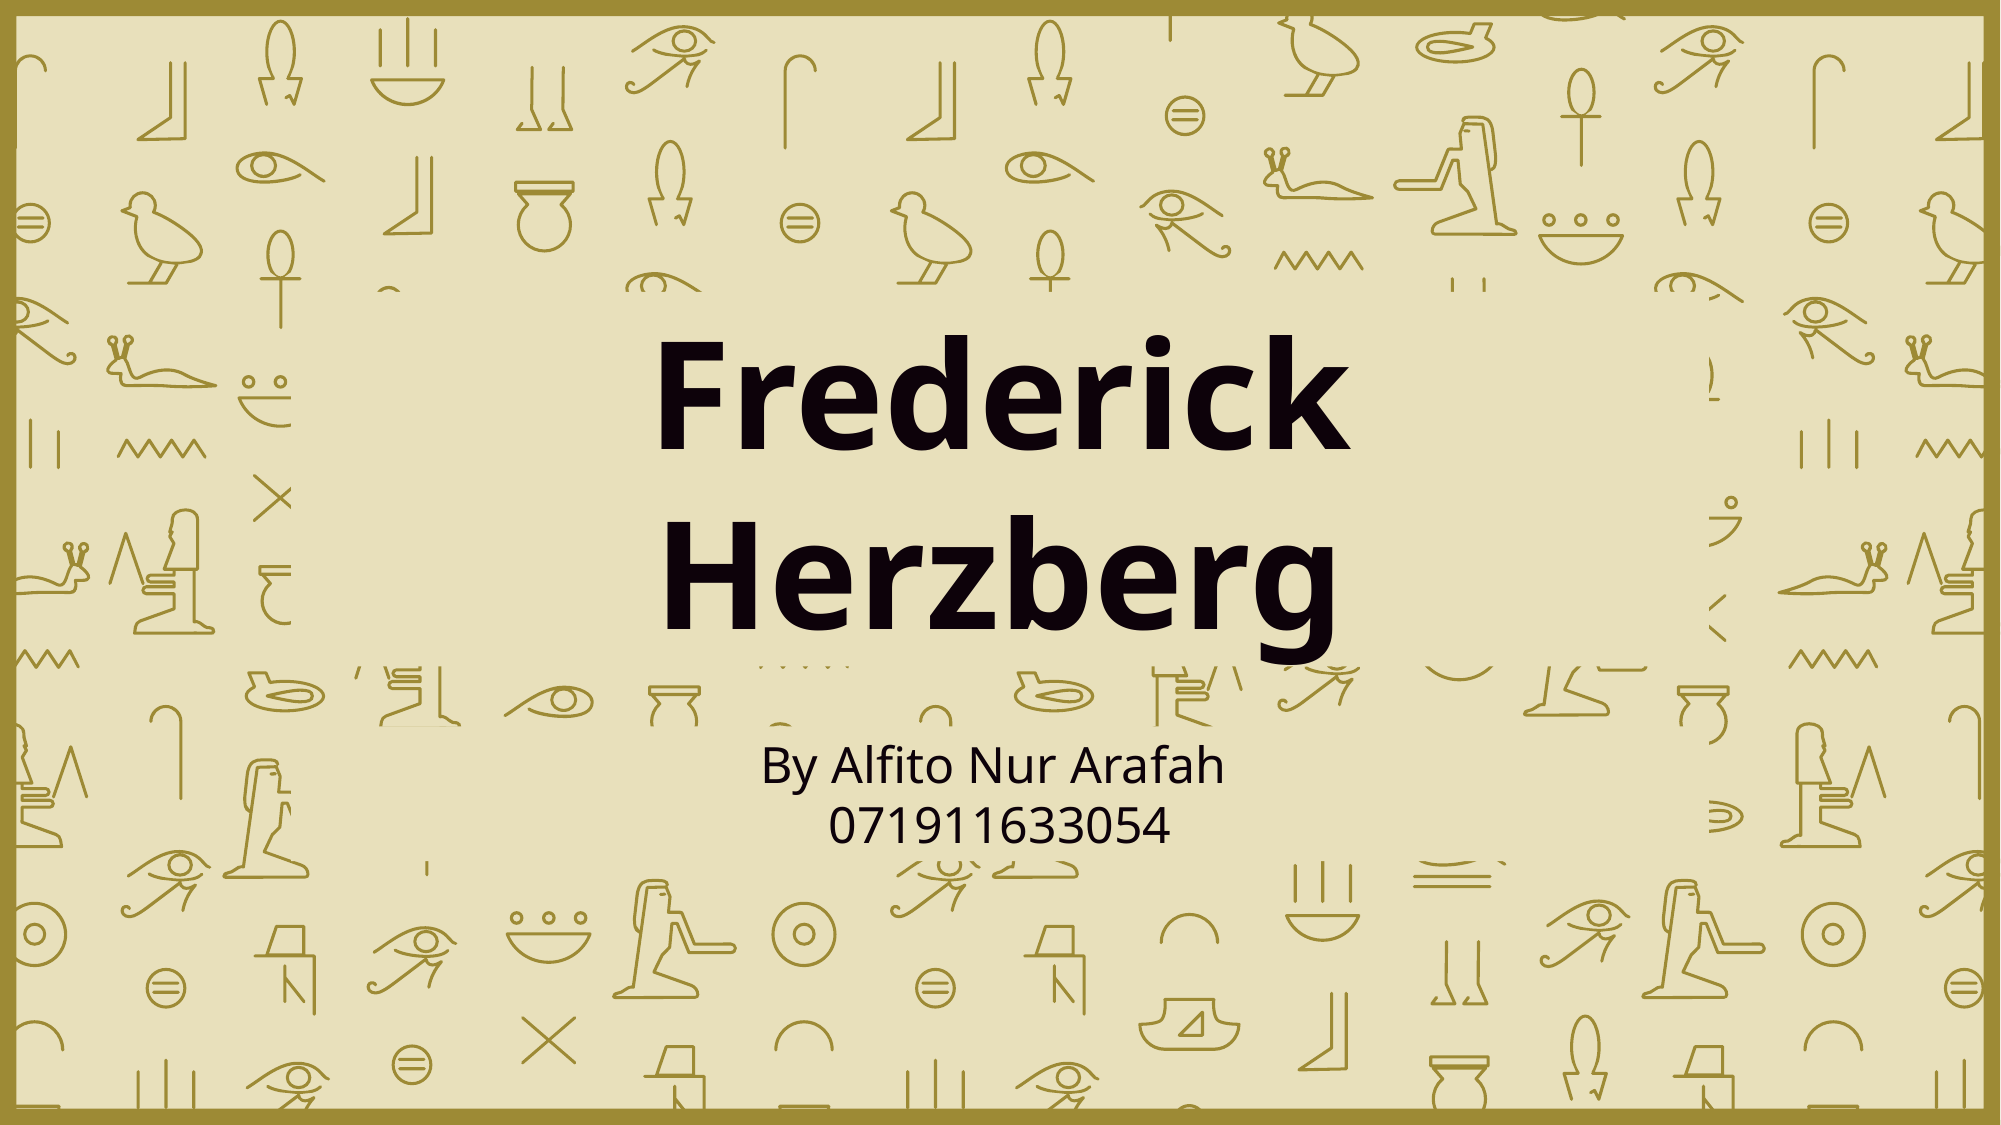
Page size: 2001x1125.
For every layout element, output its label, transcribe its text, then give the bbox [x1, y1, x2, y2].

text_box Frederick Herzberg [291, 291, 1709, 667]
text_box By Alfito Nur Arafah 071911633054 [291, 726, 1709, 862]
